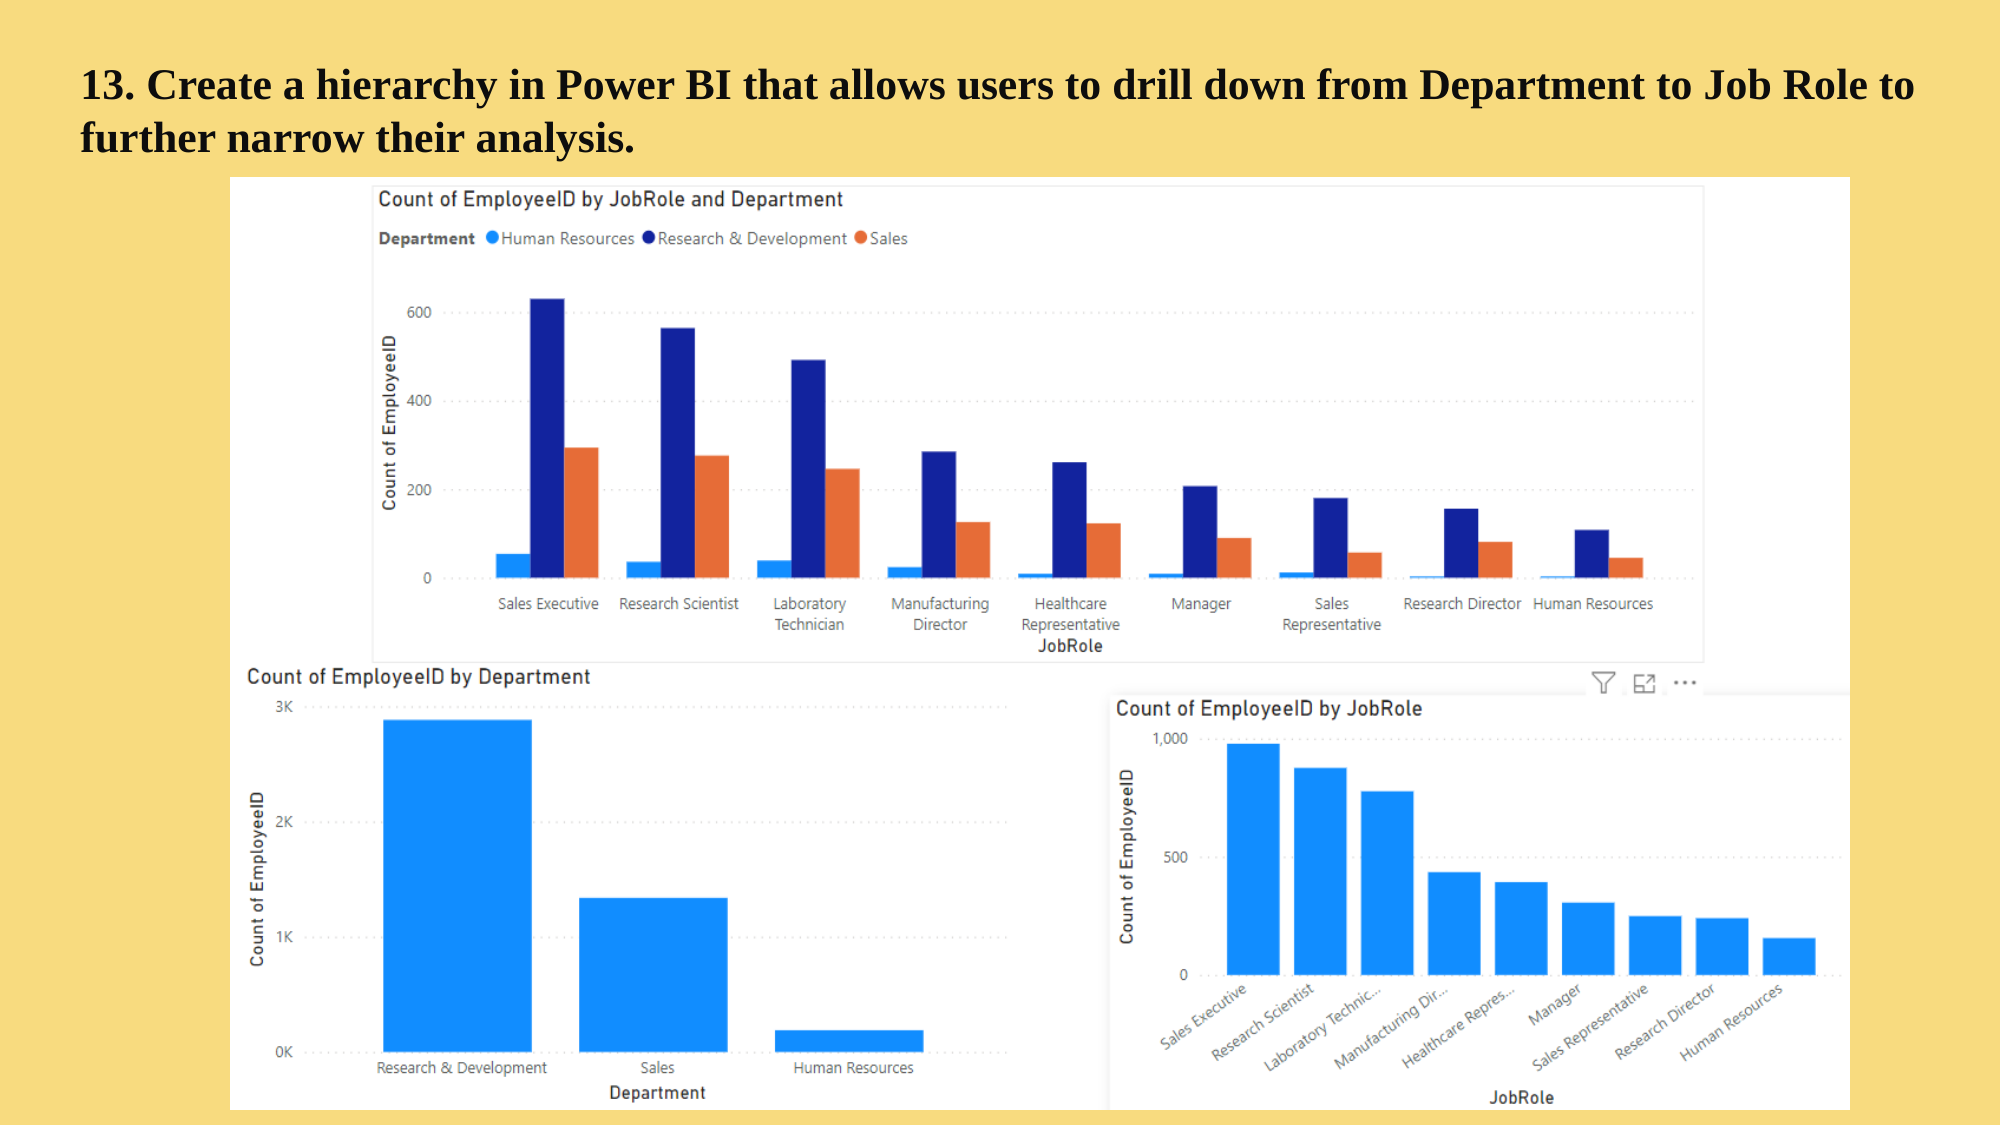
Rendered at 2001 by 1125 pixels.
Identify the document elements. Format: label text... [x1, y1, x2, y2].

picture [230, 177, 1850, 1110]
text_box 13. Create a hierarchy in Power BI that allows users to drill down from Department to Job Role to further narrow their analysis. [65, 48, 1935, 169]
